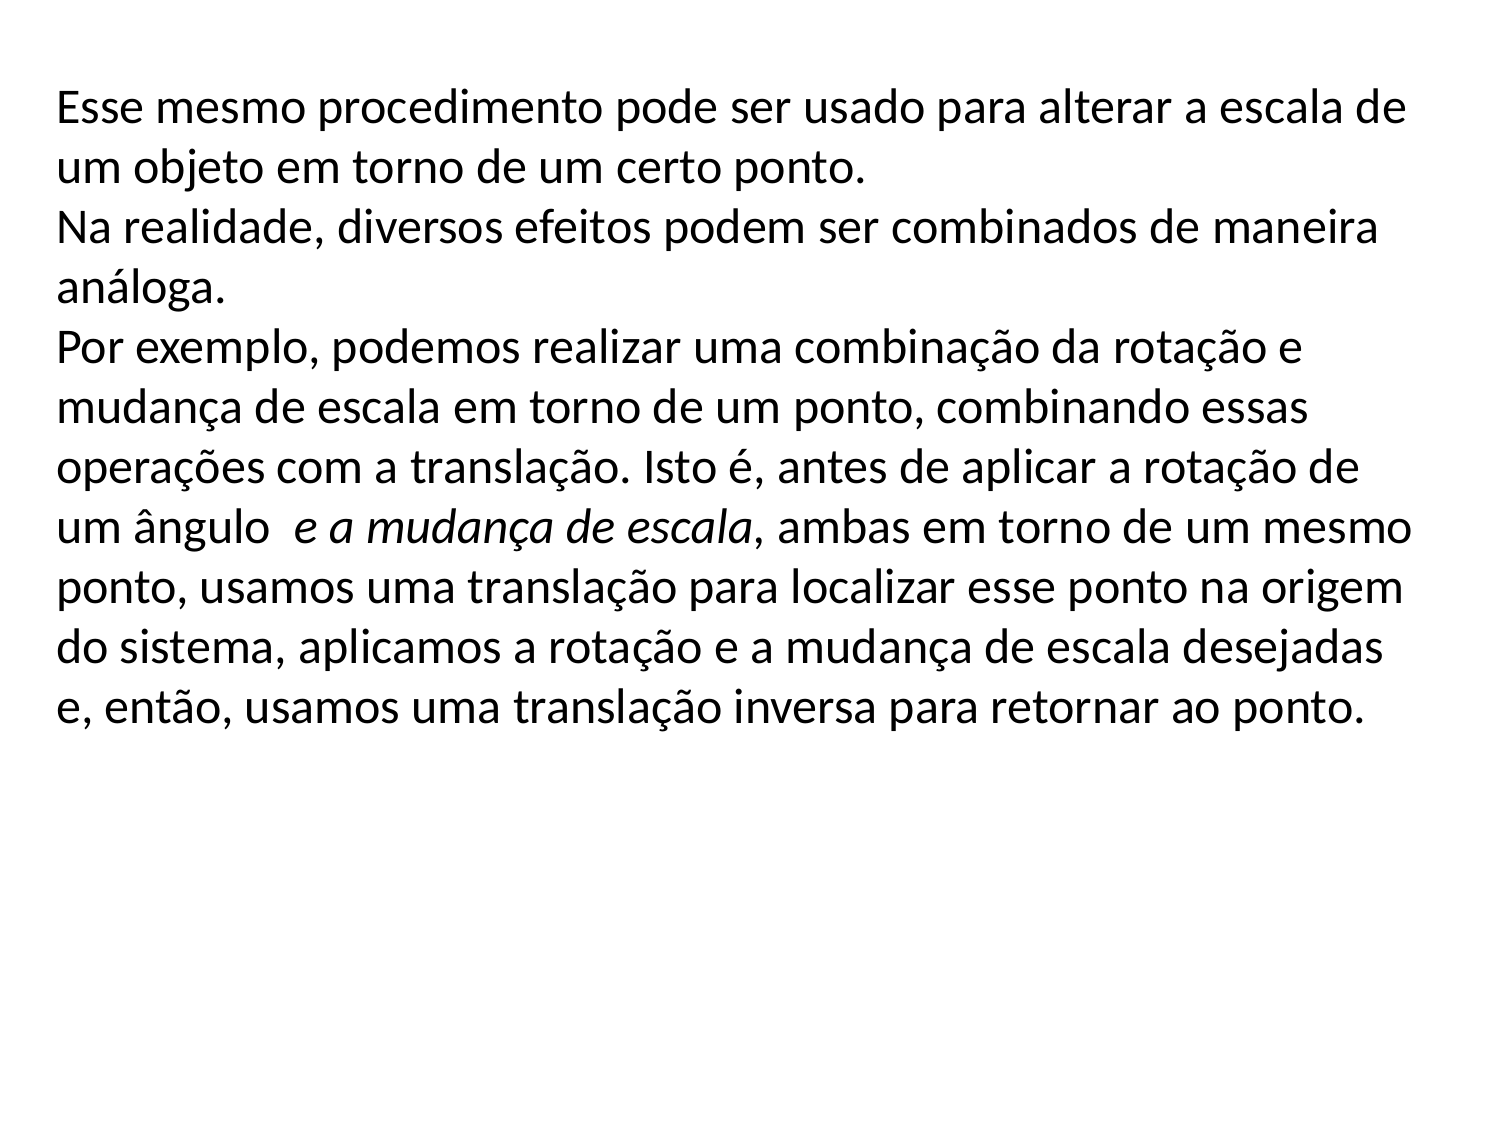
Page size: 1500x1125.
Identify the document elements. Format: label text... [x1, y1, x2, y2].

text_box Esse mesmo procedimento pode ser usado para alterar a escala de um objeto em torno de um certo ponto. Na realidade, diversos efeitos podem ser combinados de maneira análoga. Por exemplo, podemos realizar uma combinação da rotação e mudança de escala em torno de um ponto, combinando essas operações com a translação. Isto é, antes de aplicar a rotação de um ângulo e a mudança de escala, ambas em torno de um mesmo ponto, usamos uma translação para localizar esse ponto na origem do sistema, aplicamos a rotação e a mudança de escala desejadas e, então, usamos uma translação inversa para retornar ao ponto. [41, 66, 1436, 742]
